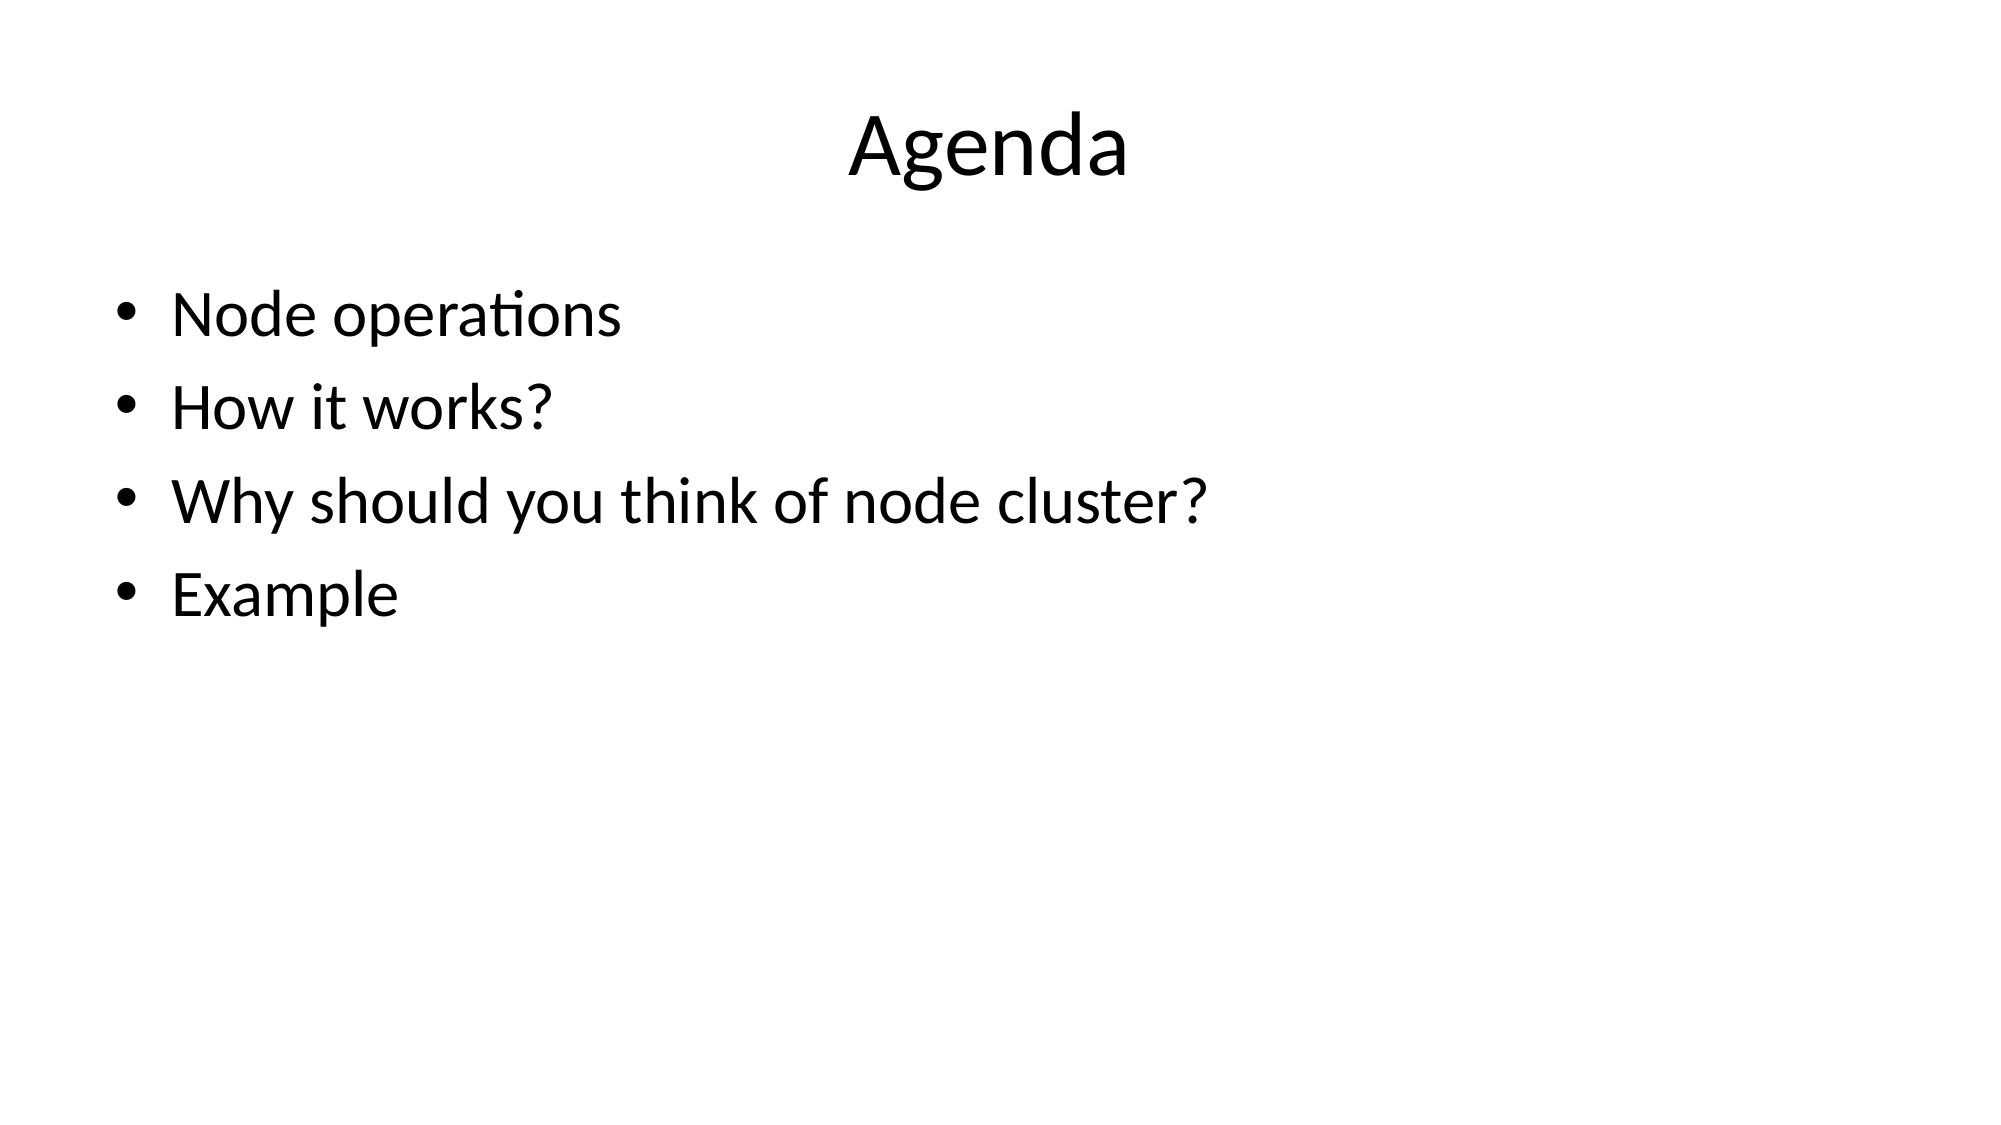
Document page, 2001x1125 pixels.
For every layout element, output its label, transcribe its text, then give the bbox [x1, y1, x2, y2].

list Node operations How it works? Why should you think of node cluster? Example [99, 262, 1900, 1005]
title Agenda [99, 45, 1900, 233]
